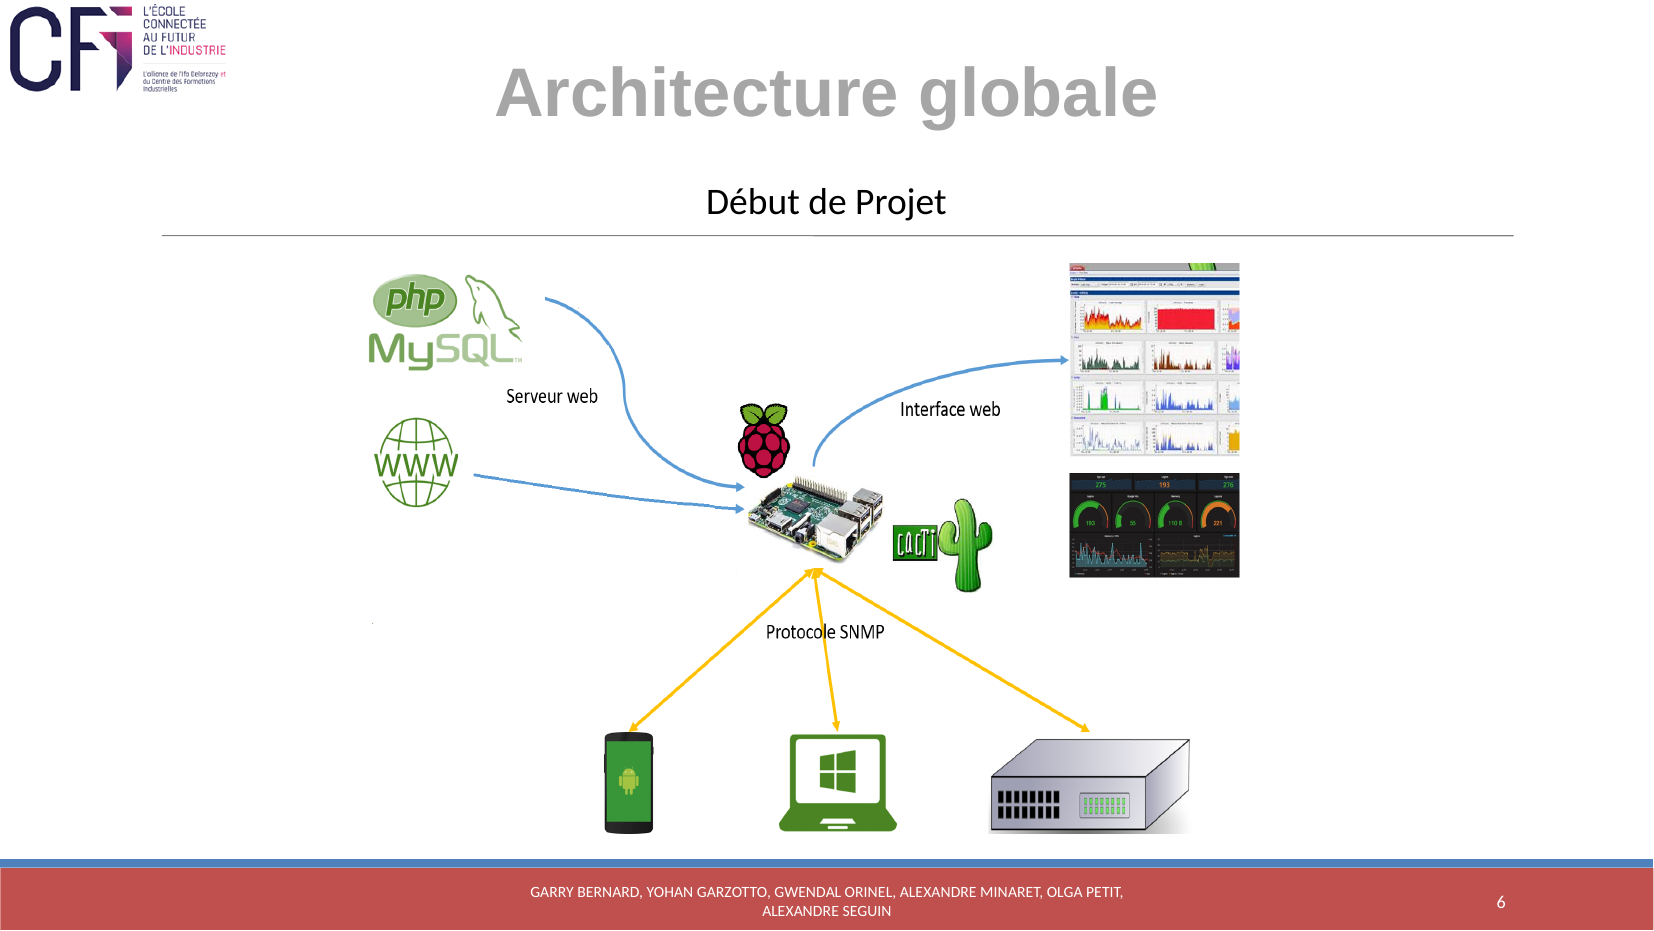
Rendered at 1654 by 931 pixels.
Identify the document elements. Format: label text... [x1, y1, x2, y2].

text_box Début de Projet [691, 169, 962, 230]
picture [0, 4, 235, 93]
text_box Architecture globale [82, 35, 1571, 142]
picture [365, 245, 1253, 851]
text_box <numéro> [1342, 876, 1521, 926]
text_box Garry Bernard, Yohan Garzotto, Gwendal Orinel, Alexandre Minaret, Olga Petit, Alexandre Seguin [499, 876, 1154, 926]
